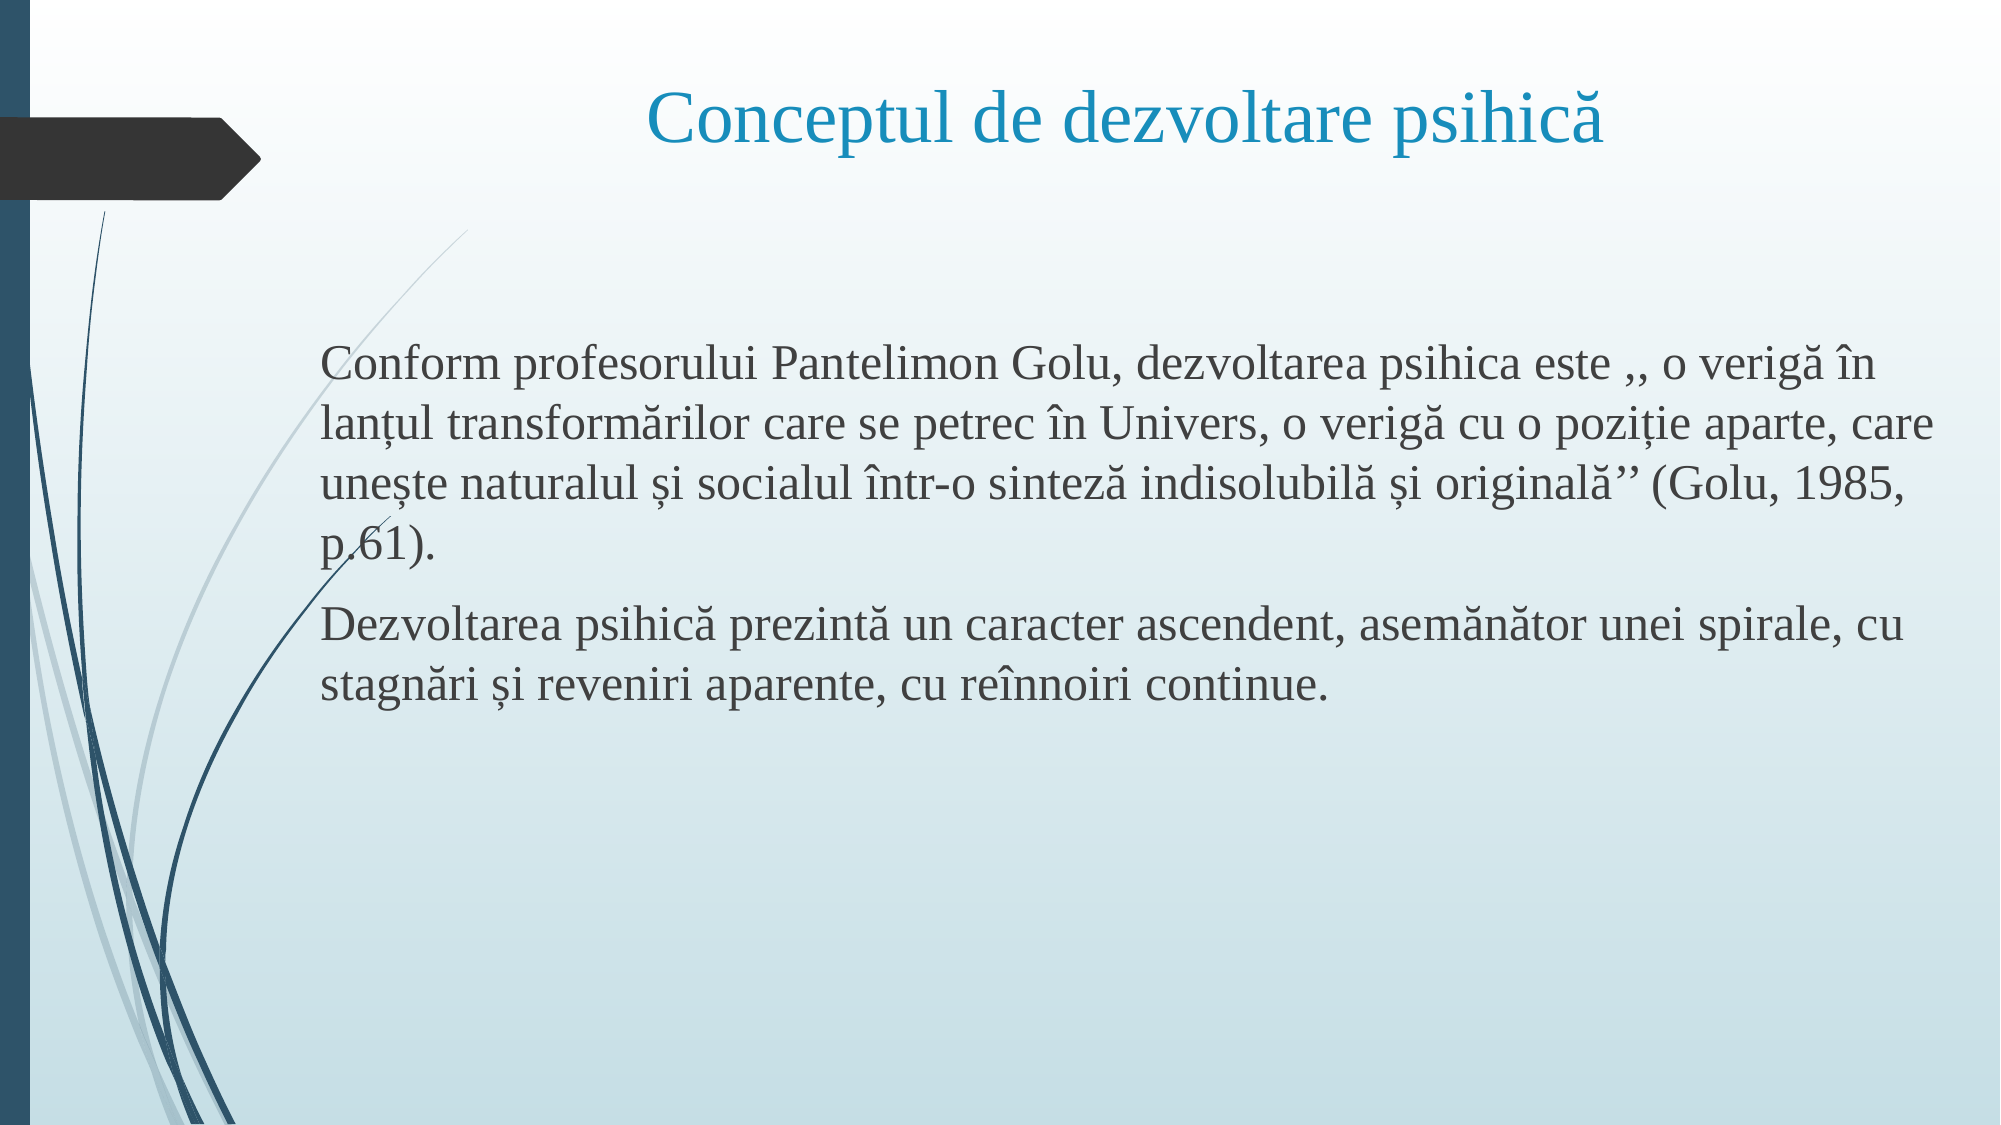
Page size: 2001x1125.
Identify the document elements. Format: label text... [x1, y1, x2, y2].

list Conform profesorului Pantelimon Golu, dezvoltarea psihica este ,, o verigă în lanțul transformărilor care se petrec în Univers, o verigă cu o poziție aparte, care unește naturalul și socialul într-o sinteză indisolubilă și originală’’ (Golu, 1985, p.61). Dezvoltarea psihică prezintă un caracter ascendent, asemănător unei spirale, cu stagnări și reveniri aparente, cu reînnoiri continue. [256, 321, 2000, 903]
title Conceptul de dezvoltare psihică [275, 60, 1977, 229]
